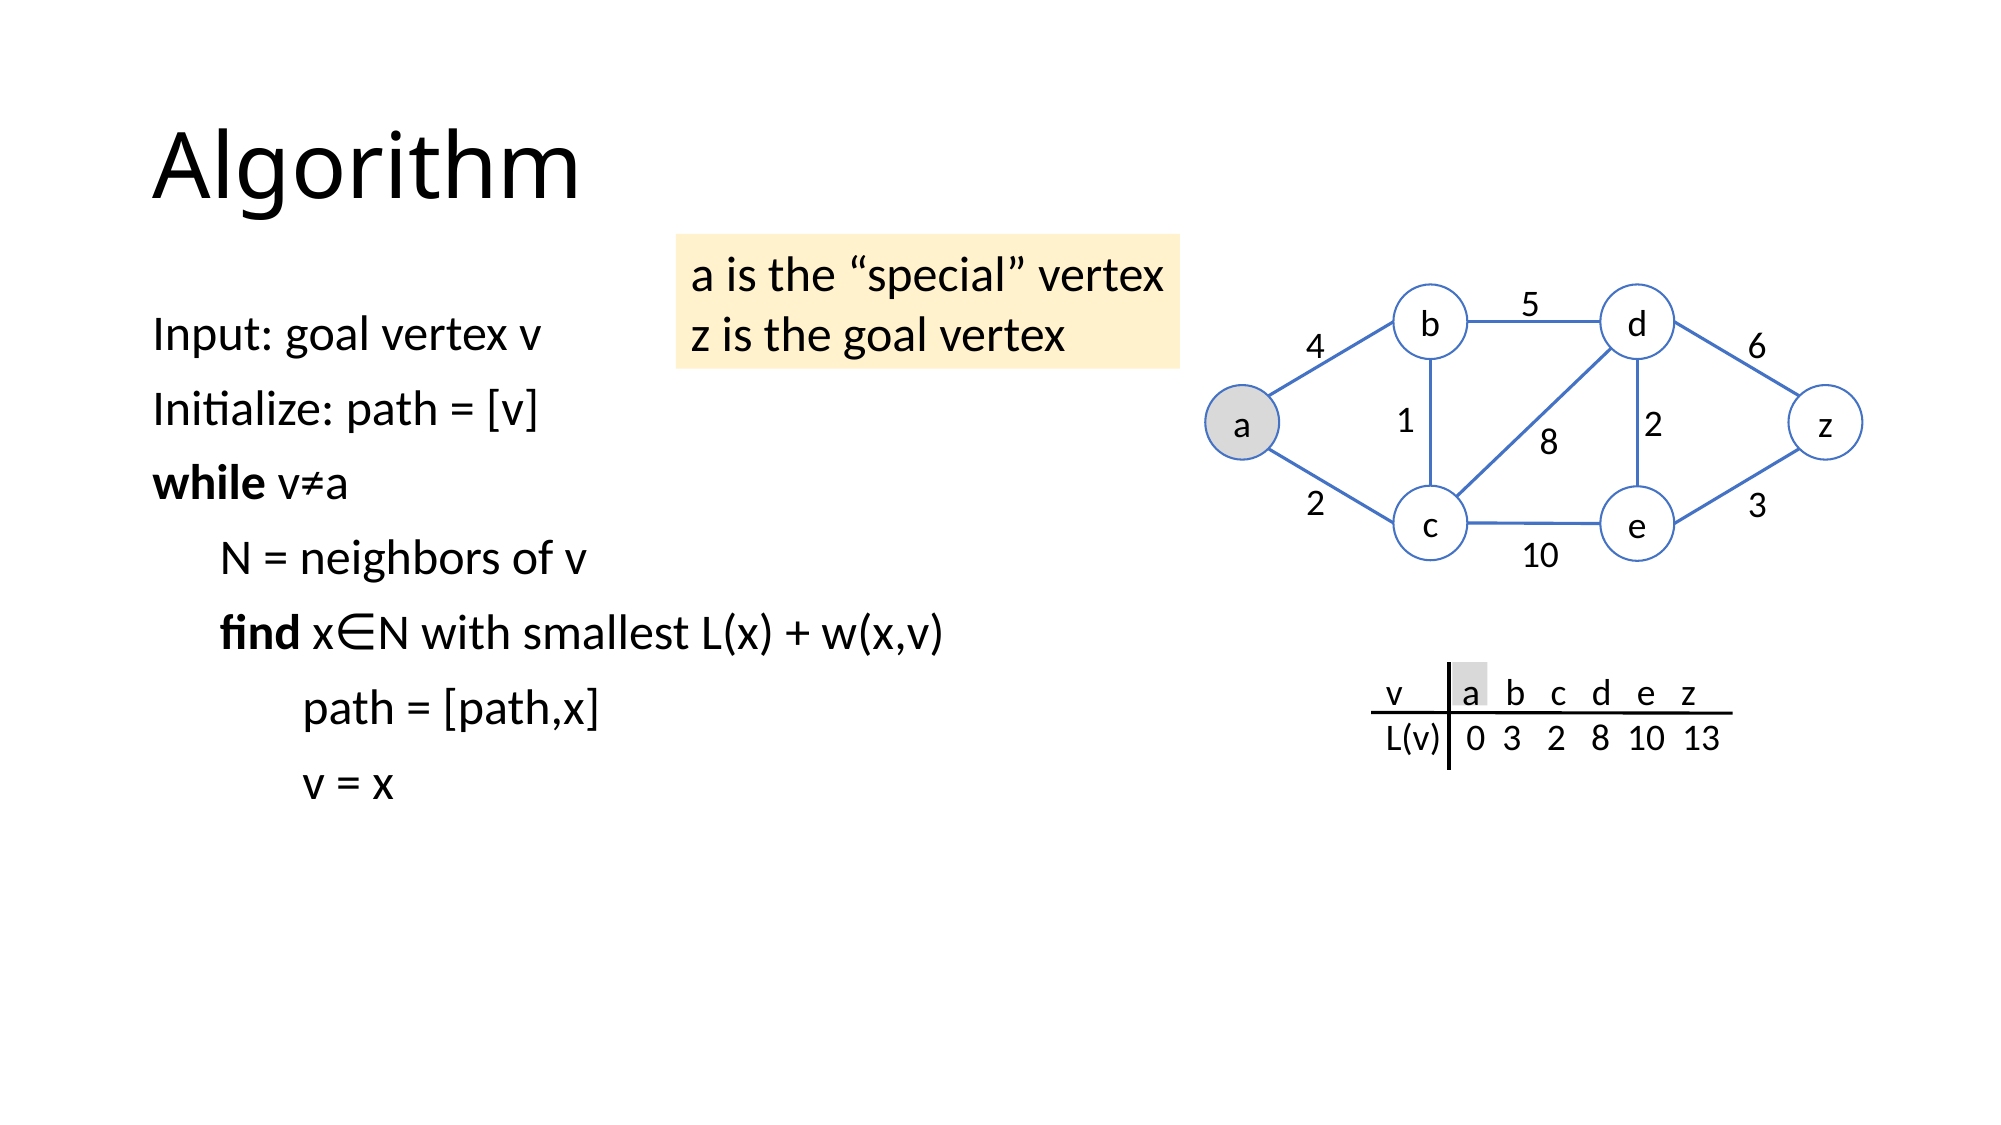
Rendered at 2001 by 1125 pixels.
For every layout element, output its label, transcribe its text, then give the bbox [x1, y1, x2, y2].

list Input: goal vertex v Initialize: path = [v] while v≠a N = neighbors of v find x∈N with smallest L(x) + w(x,v) path = [path,x] v = x [137, 299, 1243, 1014]
title Algorithm [137, 59, 1863, 278]
text_box a is the “special” vertex z is the goal vertex [675, 233, 1180, 369]
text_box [1205, 271, 1863, 584]
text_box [1368, 660, 1738, 770]
